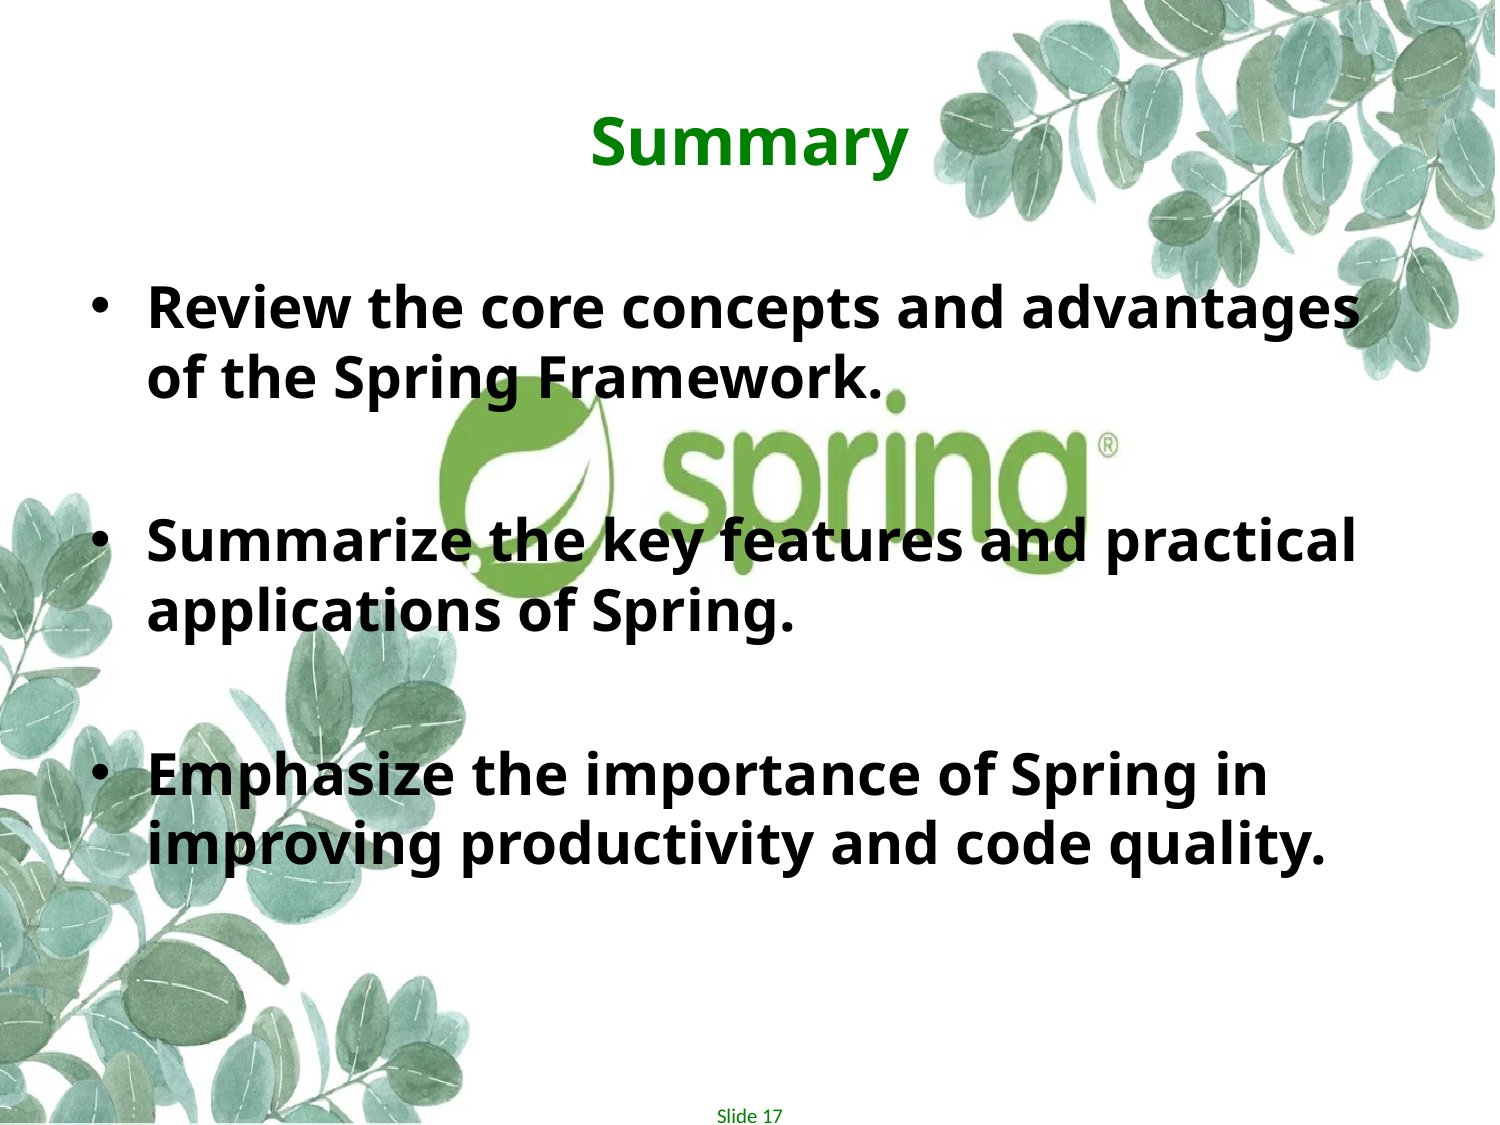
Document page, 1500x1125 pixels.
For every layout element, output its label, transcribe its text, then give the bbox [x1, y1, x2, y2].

title Summary [75, 45, 1425, 233]
picture [0, 0, 1500, 1125]
list Review the core concepts and advantages of the Spring Framework. Summarize the key features and practical applications of Spring. Emphasize the importance of Spring in improving productivity and code quality. [75, 262, 1425, 1005]
text_box Slide 17 [702, 1050, 798, 1125]
